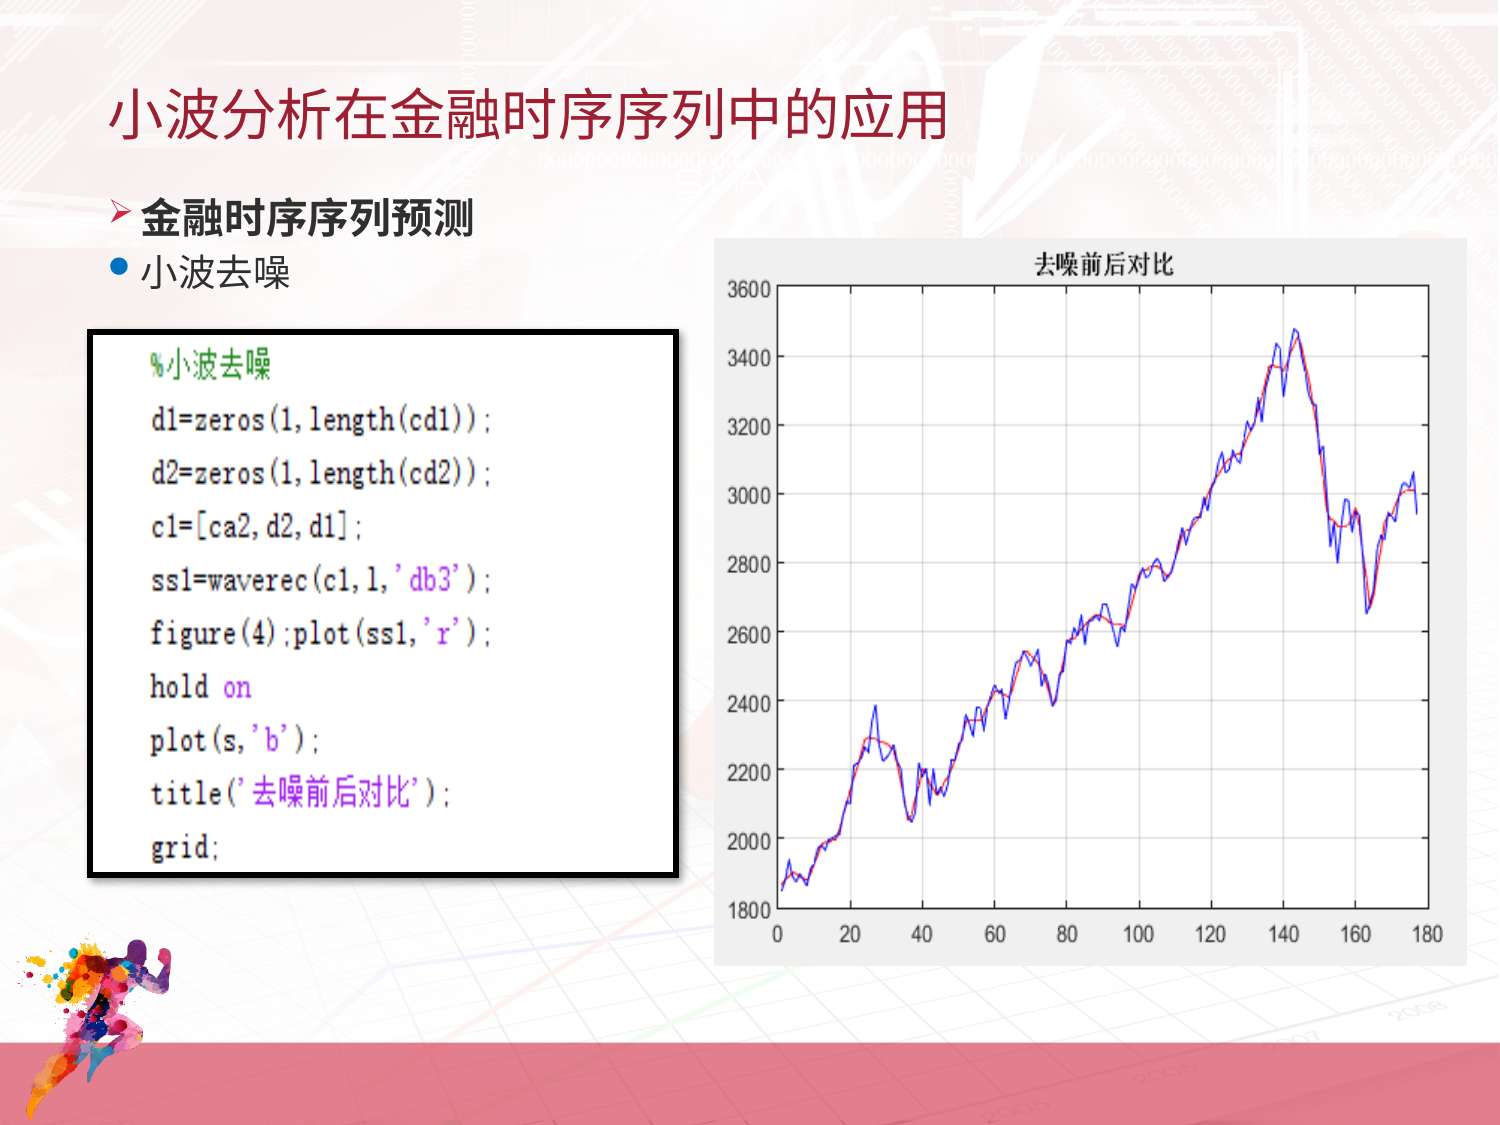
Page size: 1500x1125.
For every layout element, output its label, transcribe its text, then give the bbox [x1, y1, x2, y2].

picture [7, 921, 179, 1125]
picture [714, 238, 1467, 966]
title 小波分析在金融时序序列中的应用 [92, 31, 1407, 156]
list 金融时序序列预测 小波去噪 [92, 197, 840, 1060]
picture [92, 335, 673, 872]
